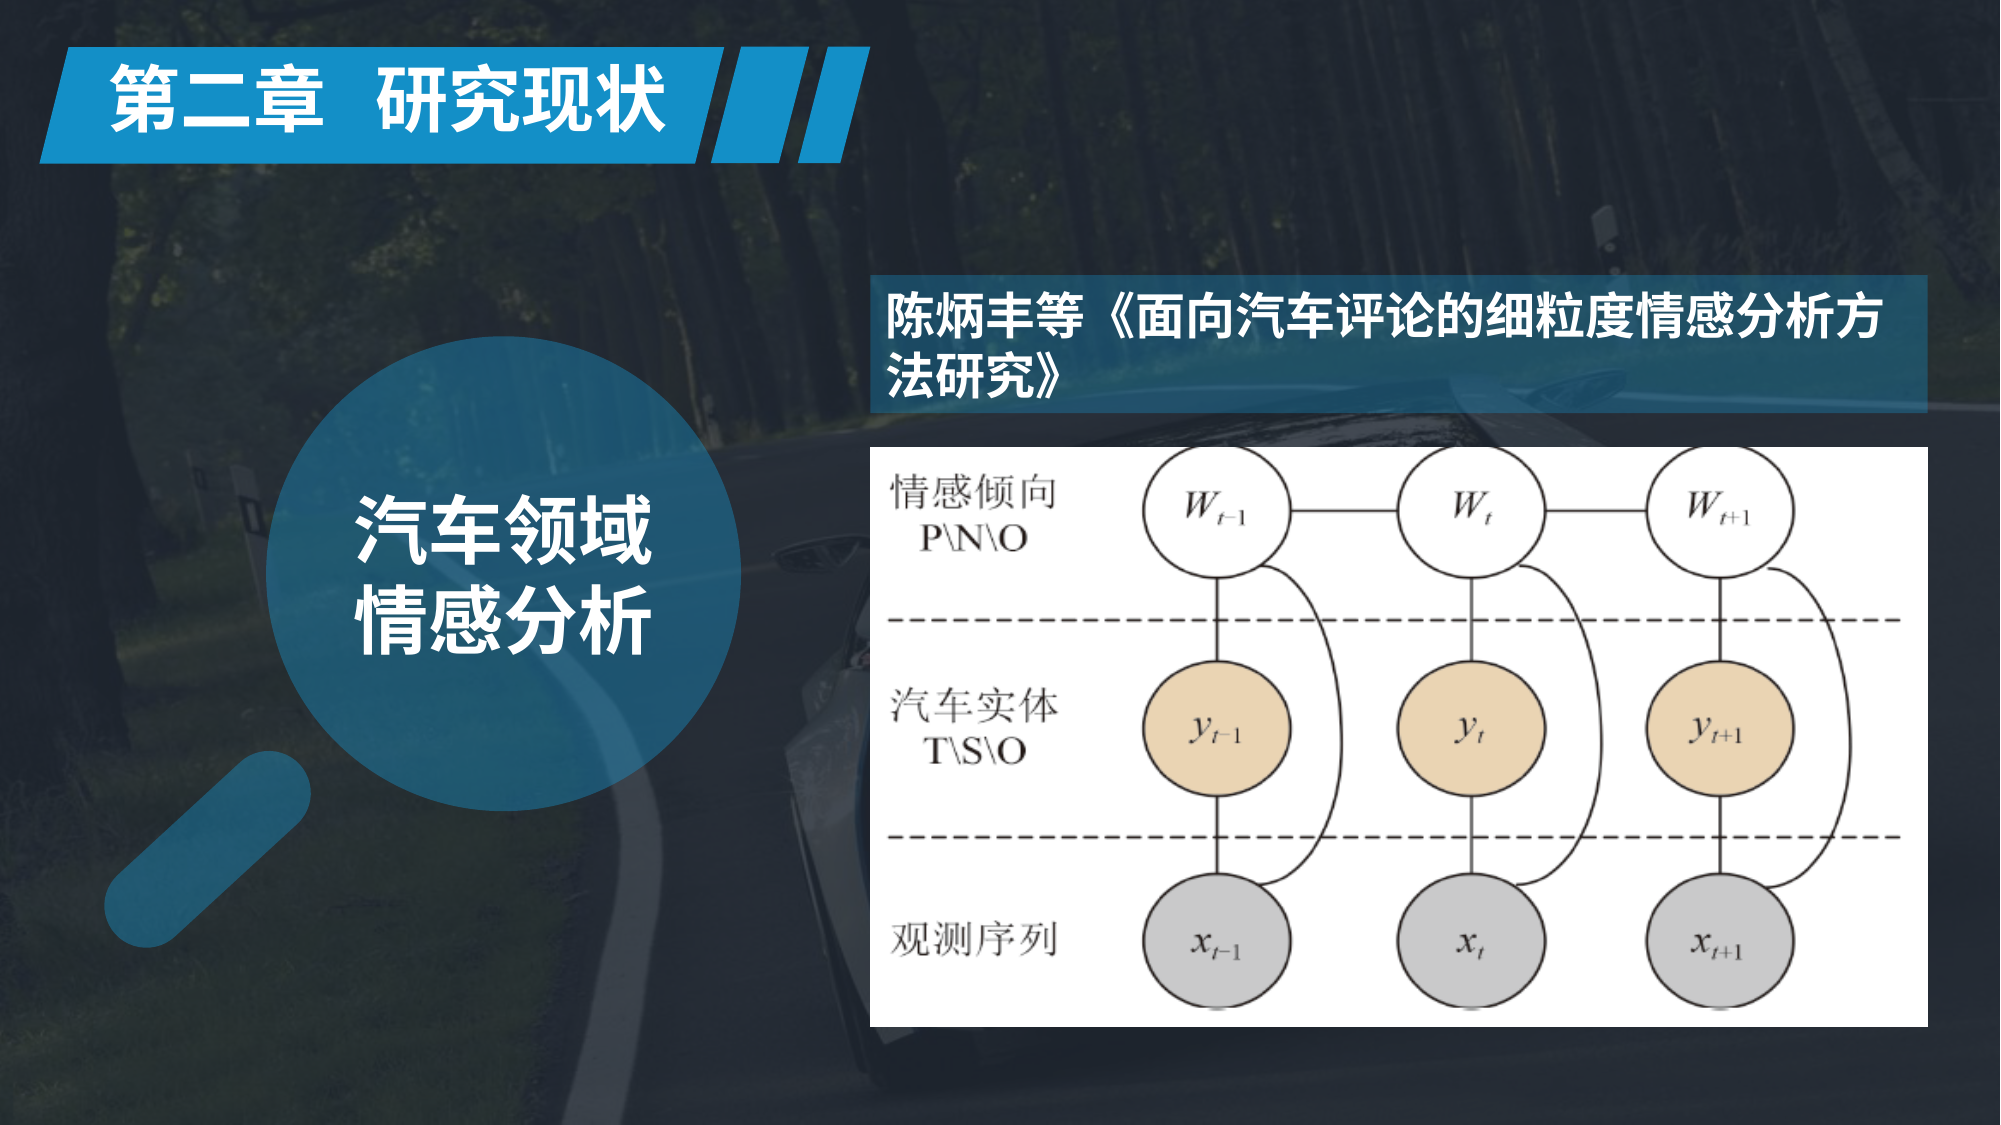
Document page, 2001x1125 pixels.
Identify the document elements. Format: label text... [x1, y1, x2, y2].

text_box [82, 336, 742, 892]
text_box 陈炳丰等《面向汽车评论的细粒度情感分析方法研究》 [869, 274, 1929, 414]
text_box [709, 45, 811, 165]
text_box 第二章 研究现状 [92, 46, 683, 149]
text_box [796, 45, 872, 165]
text_box [38, 45, 726, 165]
picture [870, 447, 1928, 1027]
